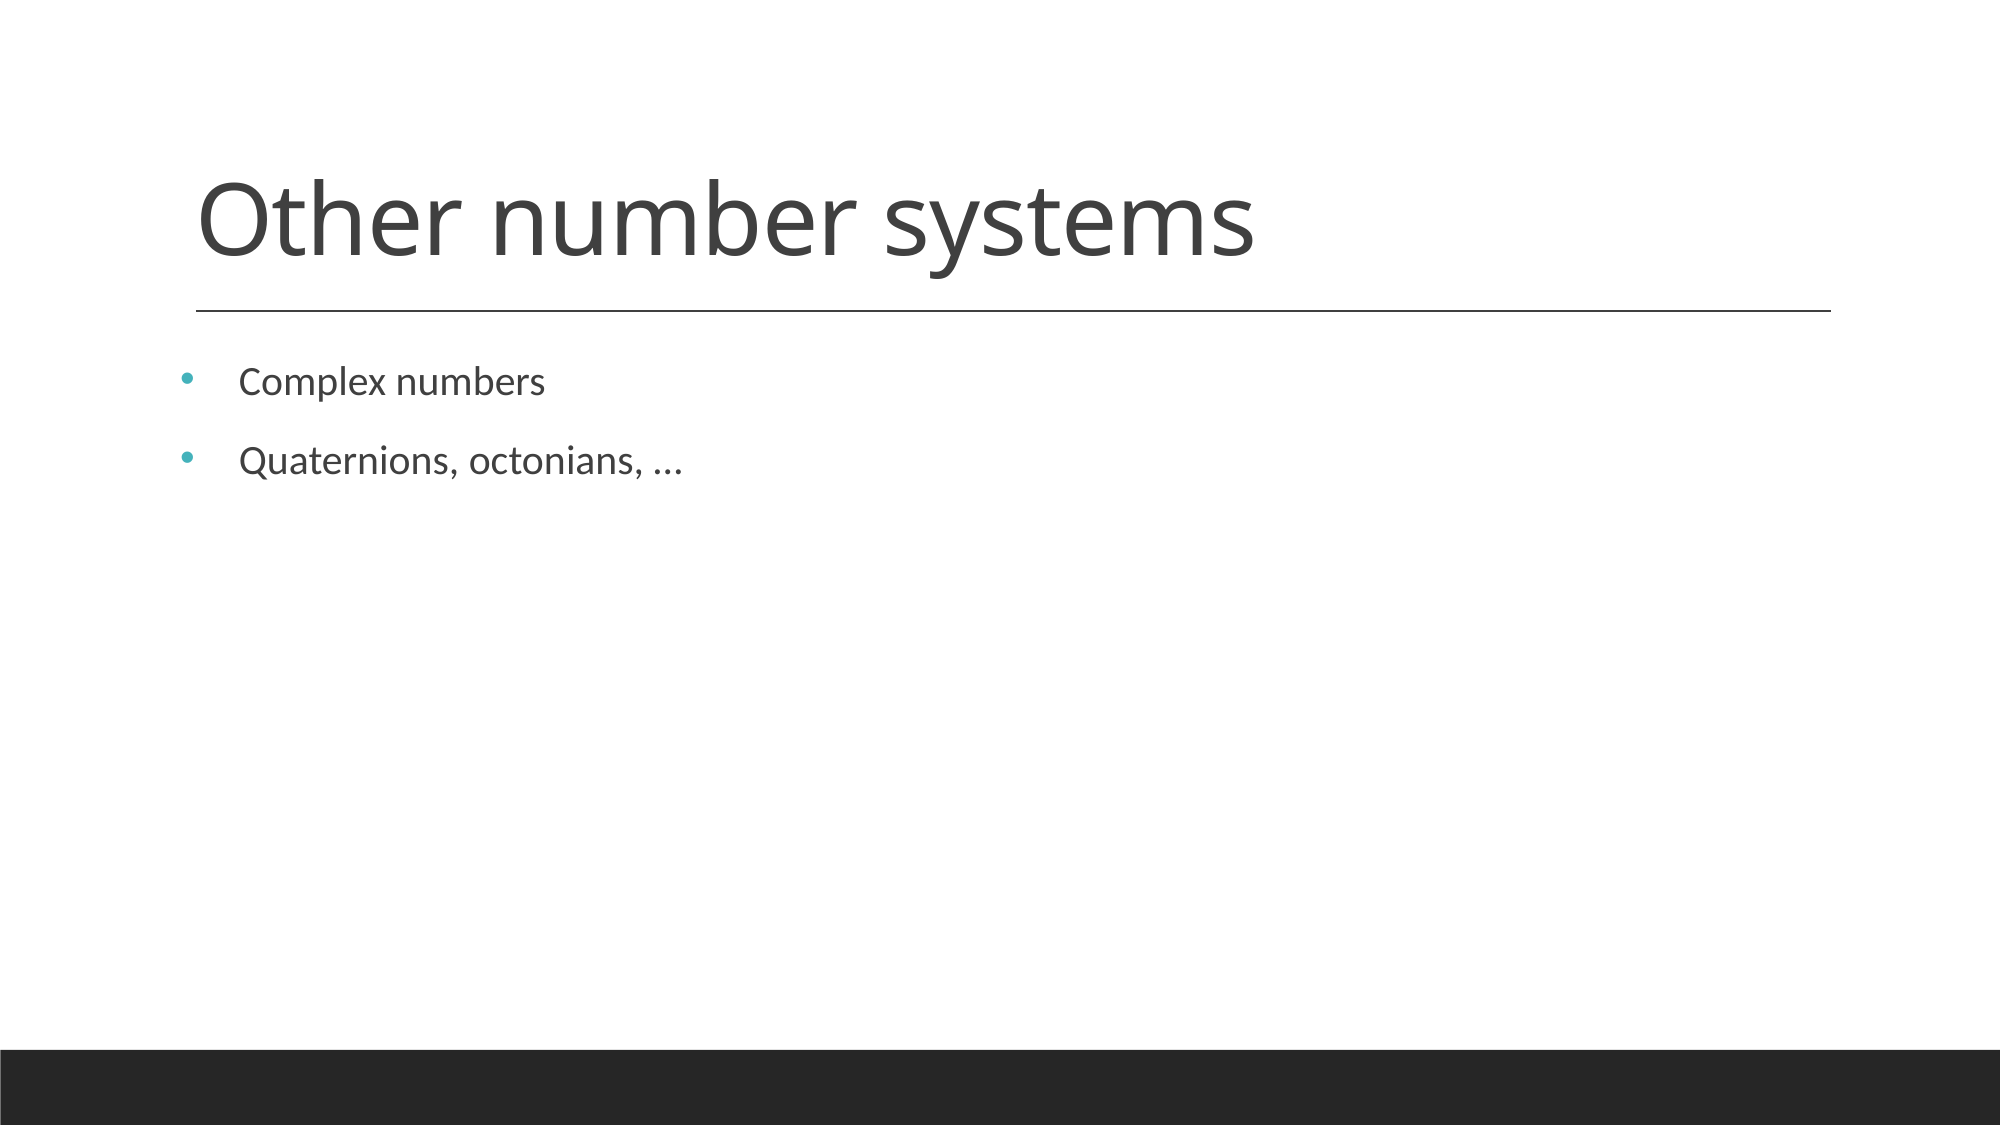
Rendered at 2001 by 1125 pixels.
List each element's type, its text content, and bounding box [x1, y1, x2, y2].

title Other number systems [180, 47, 1830, 285]
